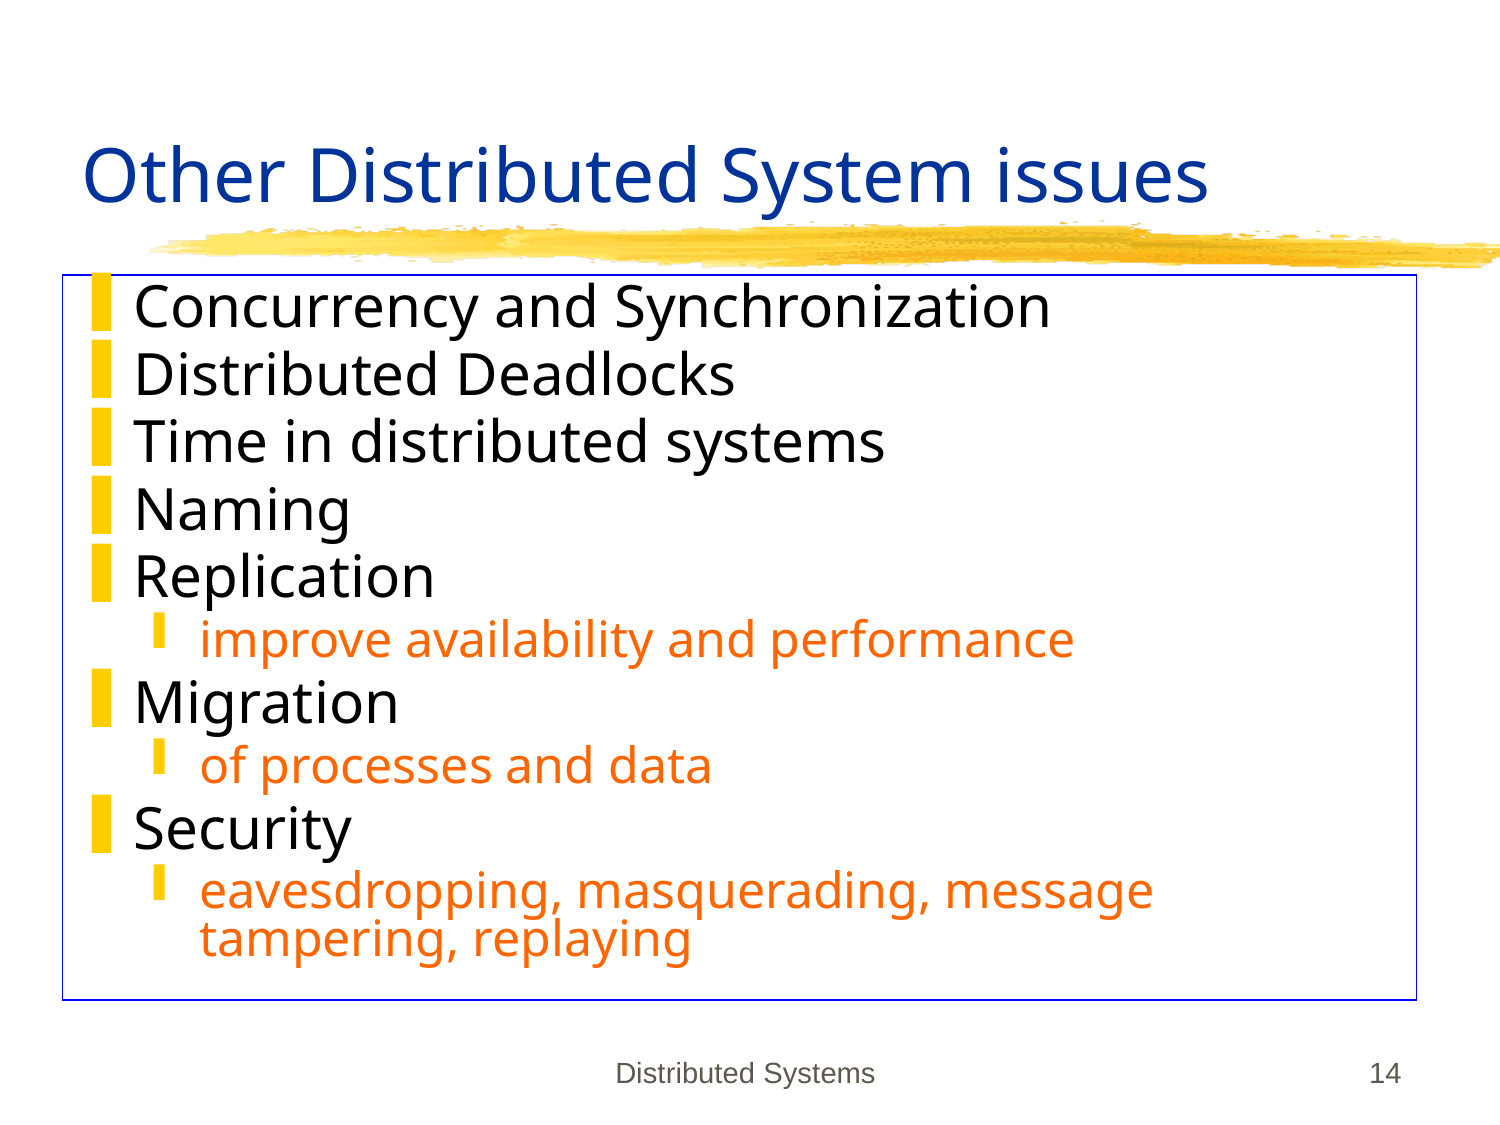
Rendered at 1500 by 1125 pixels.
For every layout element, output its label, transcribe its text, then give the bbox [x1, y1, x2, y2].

slide_number 14 [1103, 1021, 1417, 1098]
title Other Distributed System issues [66, 37, 1342, 225]
list Concurrency and Synchronization Distributed Deadlocks Time in distributed systems Naming Replication improve availability and performance Migration of processes and data Security eavesdropping, masquerading, message tampering, replaying [62, 274, 1417, 1001]
footer Distributed Systems [512, 1021, 988, 1098]
picture [150, 215, 1500, 279]
